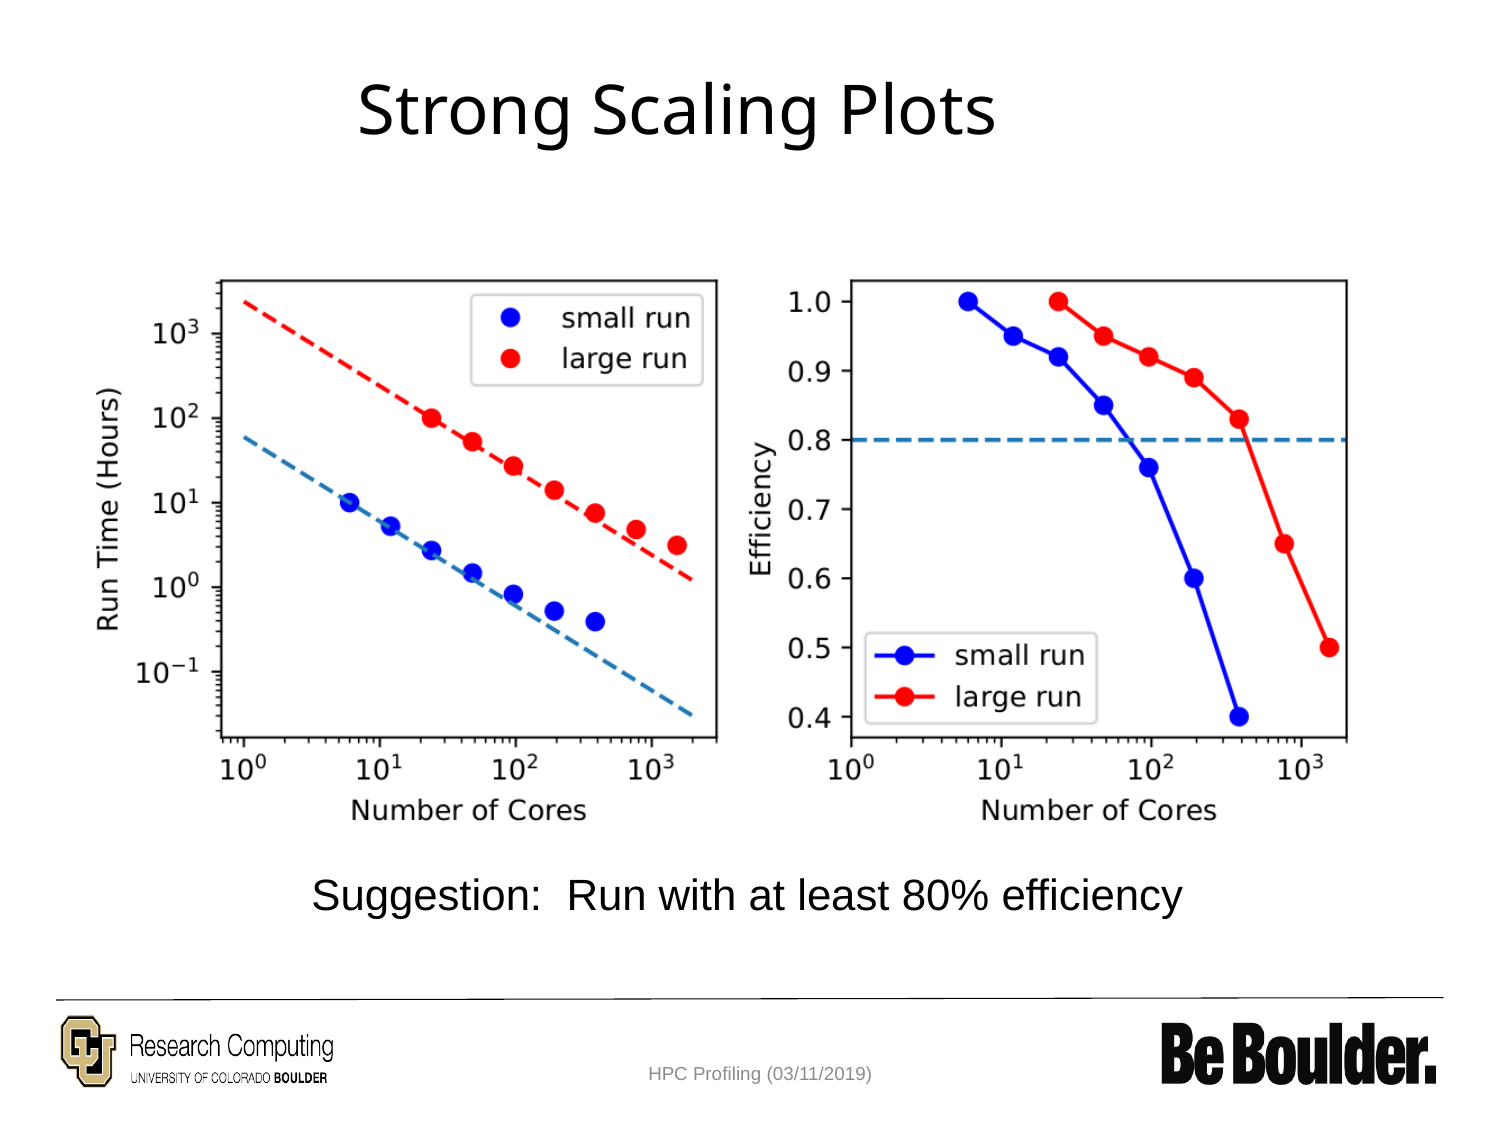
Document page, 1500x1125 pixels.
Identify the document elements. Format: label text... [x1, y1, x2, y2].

footer HPC Profiling (03/11/2019) [507, 1042, 1014, 1103]
picture [60, 1015, 333, 1088]
title Strong Scaling Plots [342, 51, 1151, 174]
picture [78, 265, 1374, 849]
list Suggestion: Run with at least 80% efficiency [296, 865, 1275, 968]
picture [1143, 1015, 1454, 1088]
